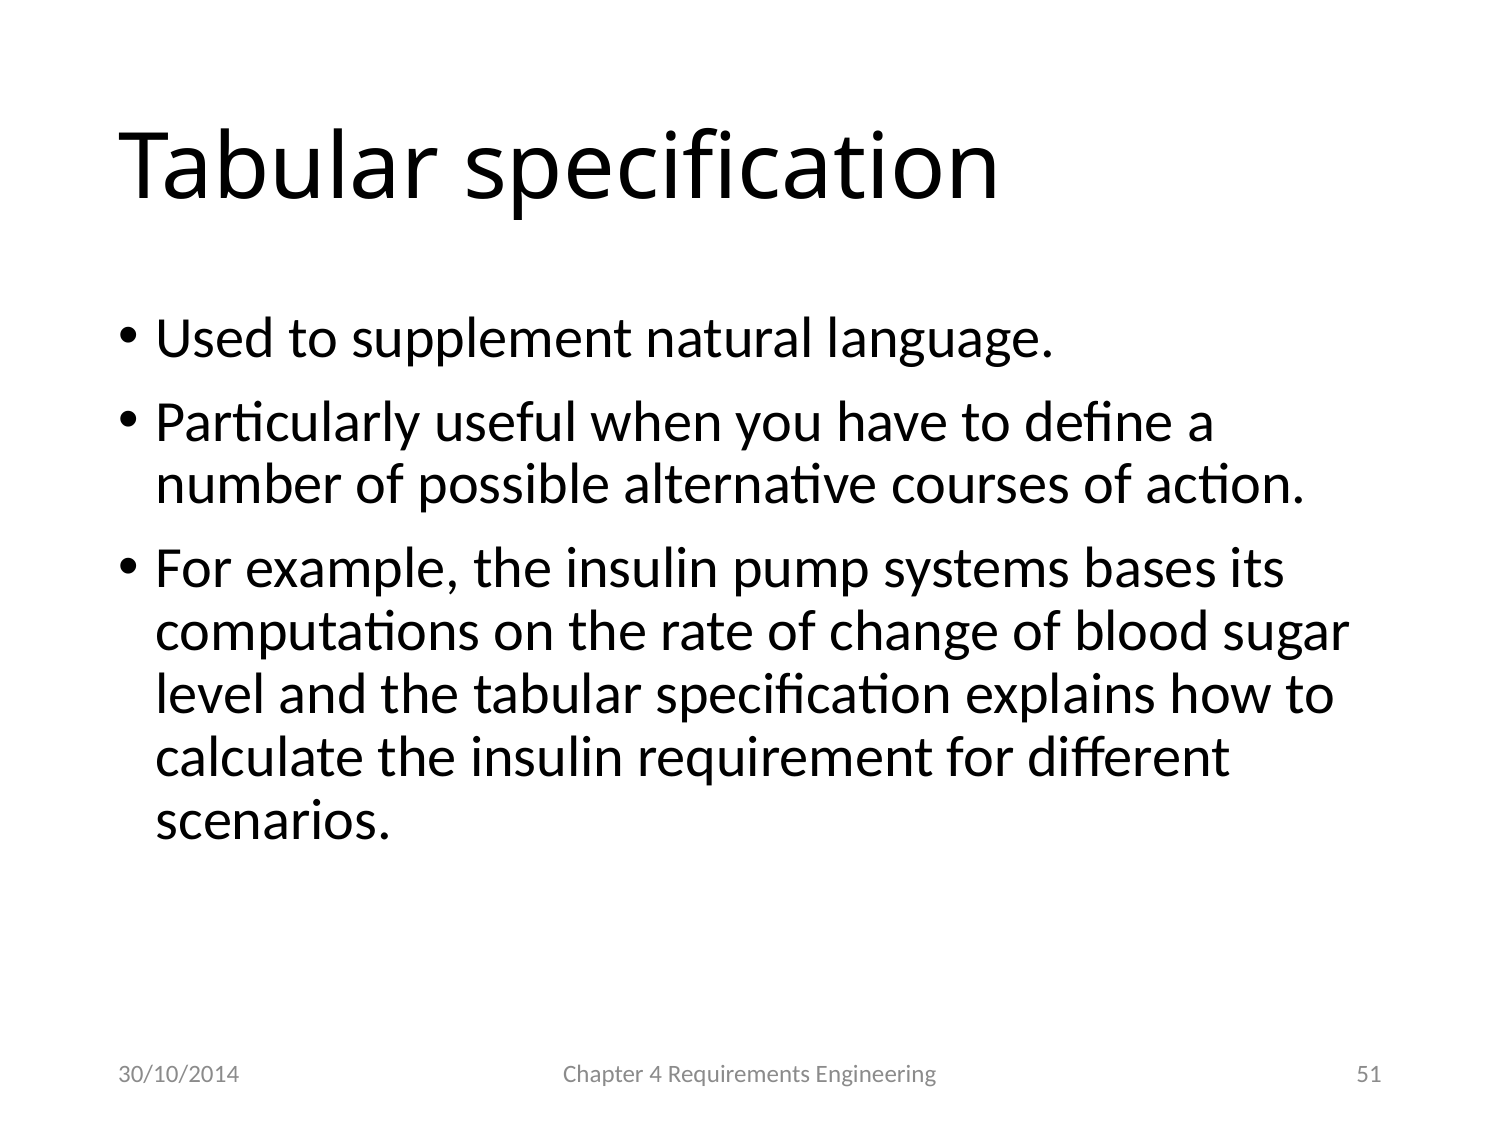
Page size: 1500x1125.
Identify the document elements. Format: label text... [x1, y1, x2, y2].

footer Chapter 4 Requirements Engineering [496, 1042, 1004, 1103]
title Tabular specification [103, 59, 1397, 278]
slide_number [103, 1042, 441, 1103]
slide_number 51 [1059, 1042, 1397, 1103]
list Used to supplement natural language. Particularly useful when you have to define a number of possible alternative courses of action. For example, the insulin pump systems bases its computations on the rate of change of blood sugar level and the tabular specification explains how to calculate the insulin requirement for different scenarios. [103, 299, 1397, 1014]
